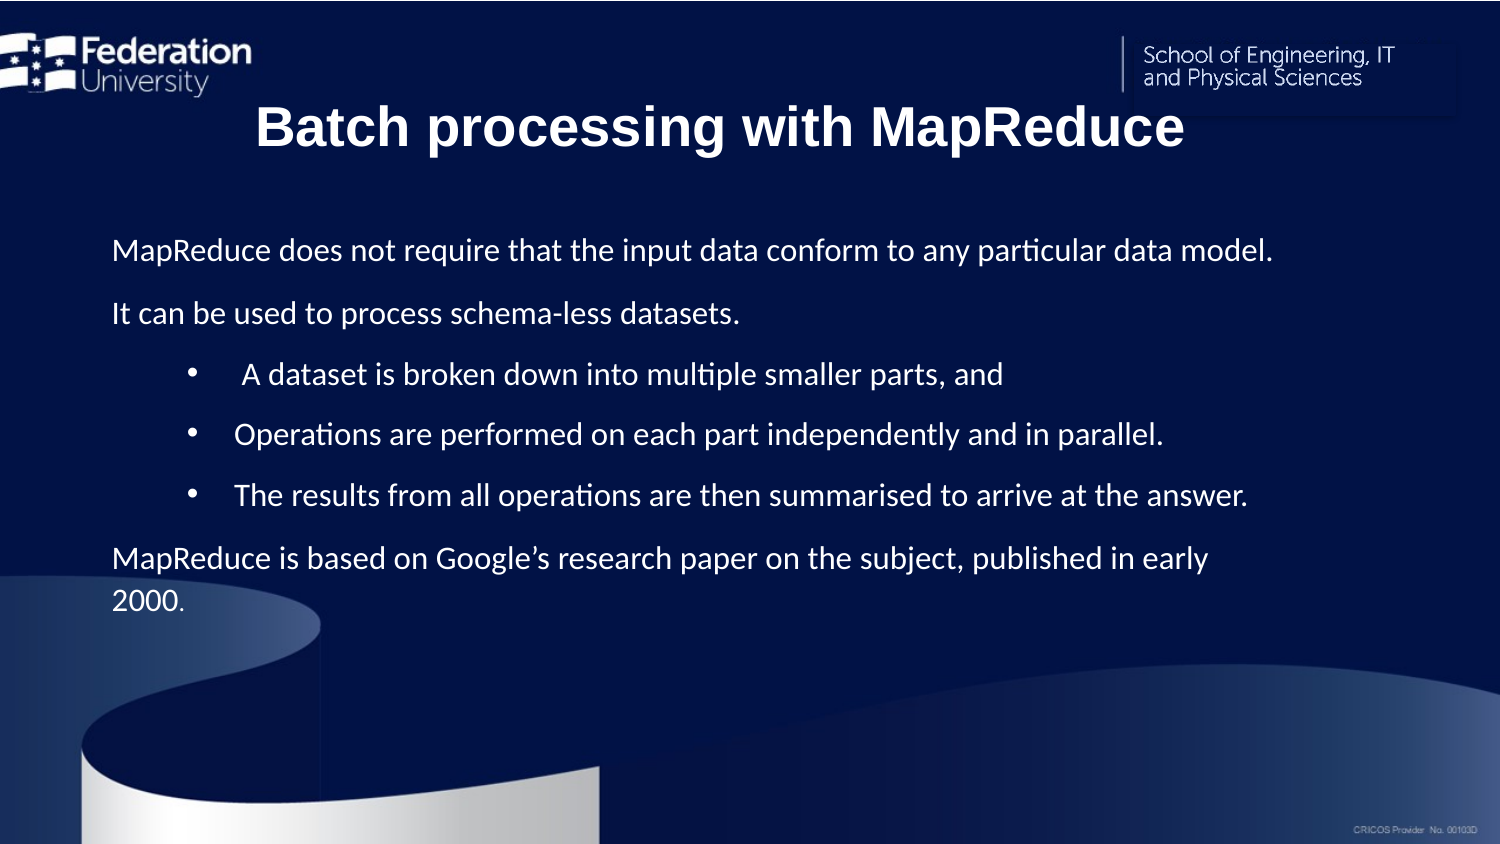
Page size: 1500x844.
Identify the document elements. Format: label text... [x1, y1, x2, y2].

title Batch processing with MapReduce [243, 67, 1257, 164]
list MapReduce does not require that the input data conform to any particular data model. It can be used to process schema-less datasets. A dataset is broken down into multiple smaller parts, and Operations are performed on each part independently and in parallel. The results from all operations are then summarised to arrive at the answer. MapReduce is based on Google’s research paper on the subject, published in early 2000. [96, 218, 1300, 768]
picture [0, 0, 1500, 844]
